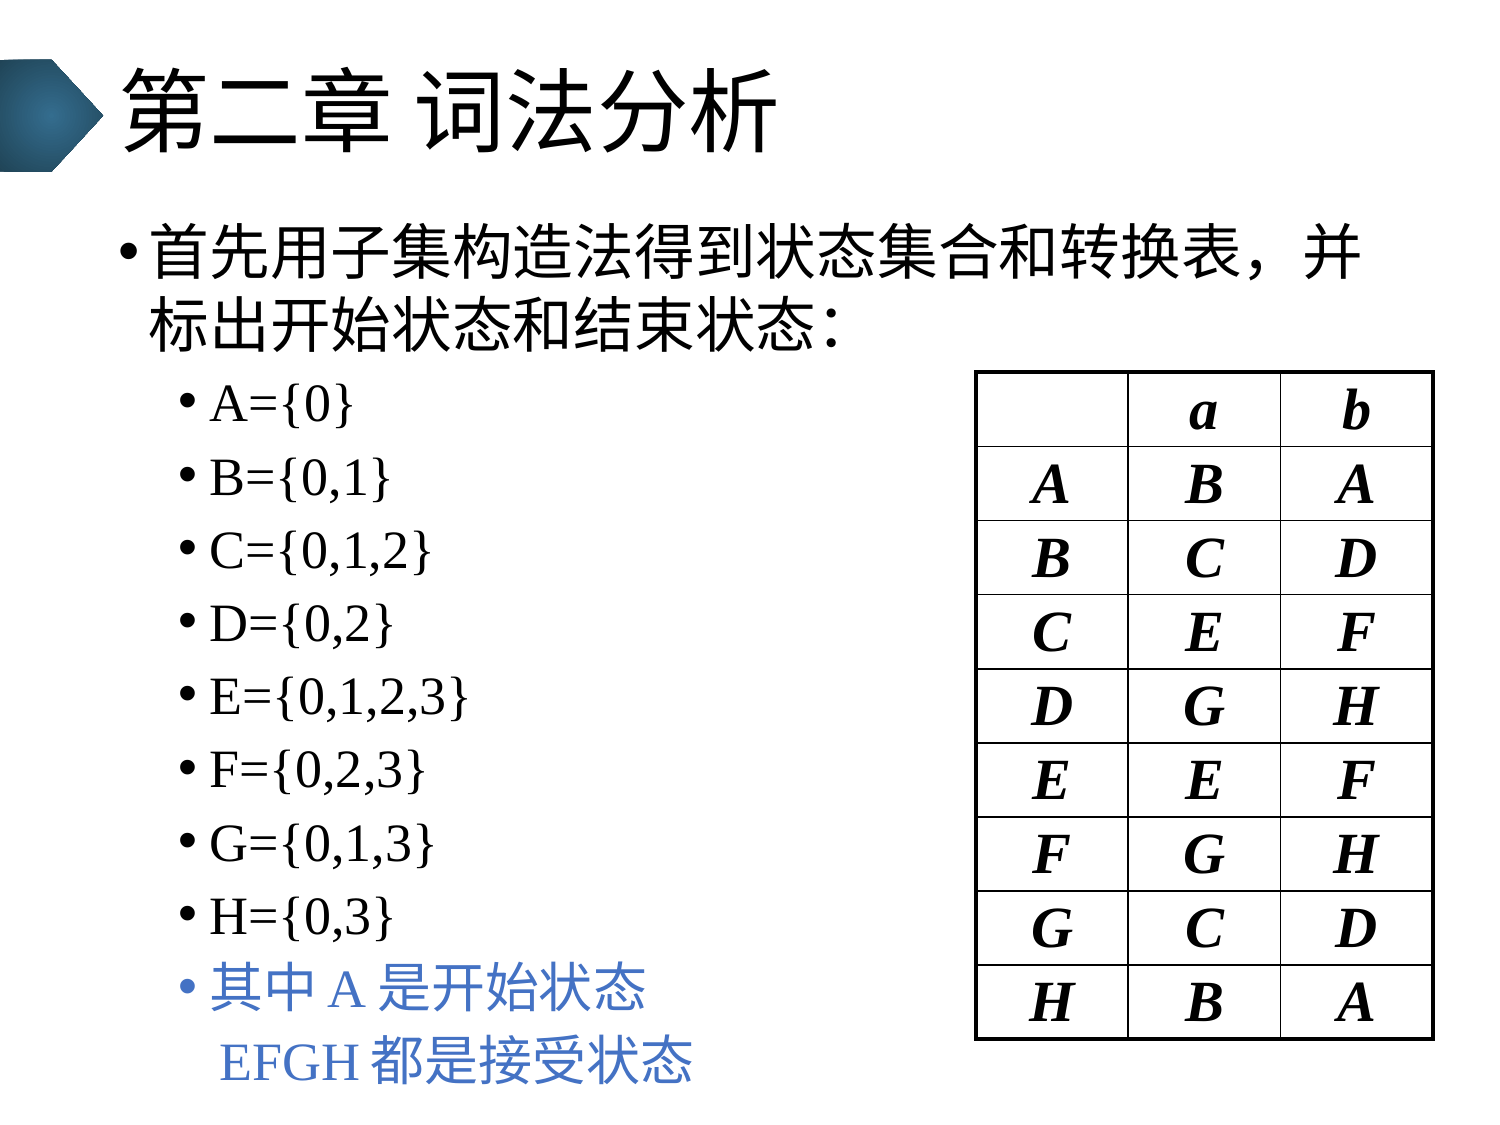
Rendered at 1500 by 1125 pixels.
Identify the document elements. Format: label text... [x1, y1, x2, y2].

table_header [978, 374, 1127, 446]
table_cell A [978, 447, 1127, 520]
table_cell B [1129, 447, 1280, 520]
table_cell B [1129, 966, 1280, 1037]
table_cell D [978, 670, 1127, 742]
table_header b [1281, 374, 1431, 446]
table_cell G [1129, 670, 1280, 742]
table_cell A [1281, 447, 1431, 520]
table_cell H [978, 966, 1127, 1037]
table_cell F [1281, 595, 1431, 668]
table_cell E [1129, 595, 1280, 668]
table_cell C [1129, 521, 1280, 594]
table_cell H [1281, 818, 1431, 890]
table_cell C [1129, 892, 1280, 964]
table_cell D [1281, 521, 1431, 594]
table_cell E [978, 744, 1127, 816]
table_cell A [1281, 966, 1431, 1037]
table_cell C [978, 595, 1127, 668]
table_cell H [1281, 670, 1431, 742]
table_header a [1129, 374, 1280, 446]
title 第二章 词法分析 [103, 37, 1397, 194]
table_cell G [978, 892, 1127, 964]
table_cell F [978, 818, 1127, 890]
table_cell D [1281, 892, 1431, 964]
table_cell B [978, 521, 1127, 594]
table_cell G [1129, 818, 1280, 890]
table_cell F [1281, 744, 1431, 816]
table_cell E [1129, 744, 1280, 816]
list 首先用子集构造法得到状态集合和转换表，并标出开始状态和结束状态： A={0} B={0,1} C={0,1,2} D={0,2} E={0,1,2,3} F={0,2,3} G={0,1,3} H={0,3} 其中A是开始状态 EFGH都是接受状态 [103, 206, 1397, 1104]
